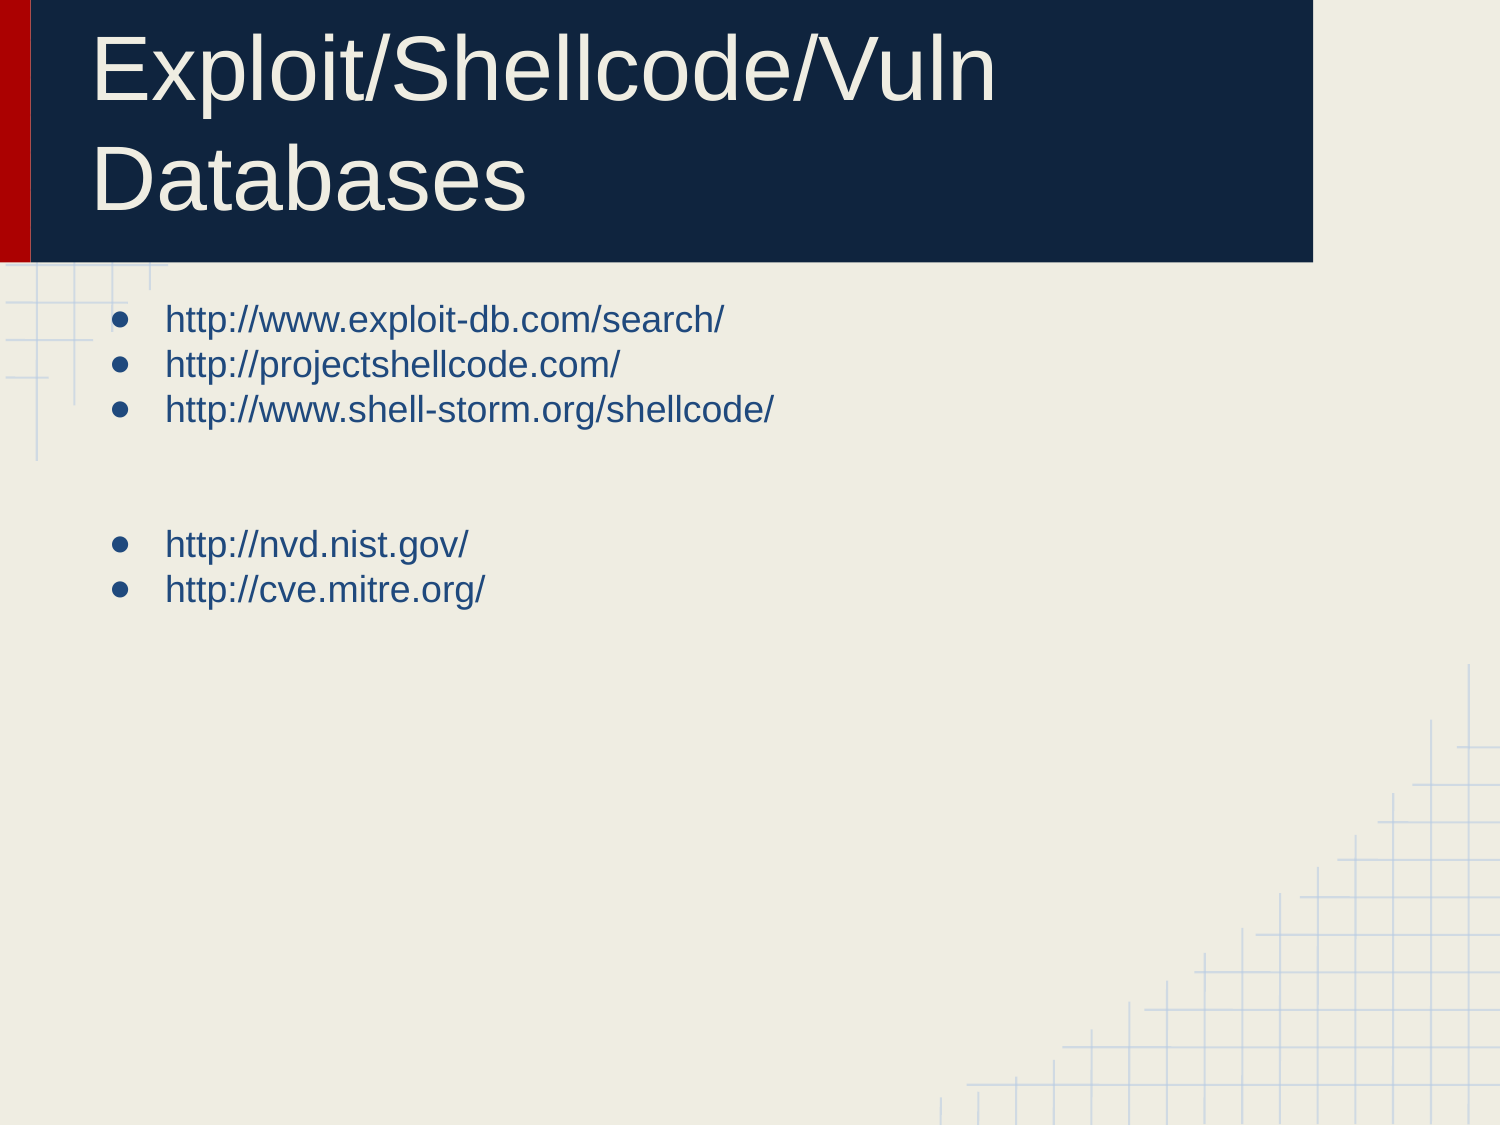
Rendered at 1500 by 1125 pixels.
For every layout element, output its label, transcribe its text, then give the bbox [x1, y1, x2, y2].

list http://www.exploit-db.com/search/ http://projectshellcode.com/ http://www.shell-storm.org/shellcode/ http://nvd.nist.gov/ http://cve.mitre.org/ [75, 279, 1425, 1074]
title Exploit/Shellcode/Vuln Databases [75, 22, 1276, 244]
